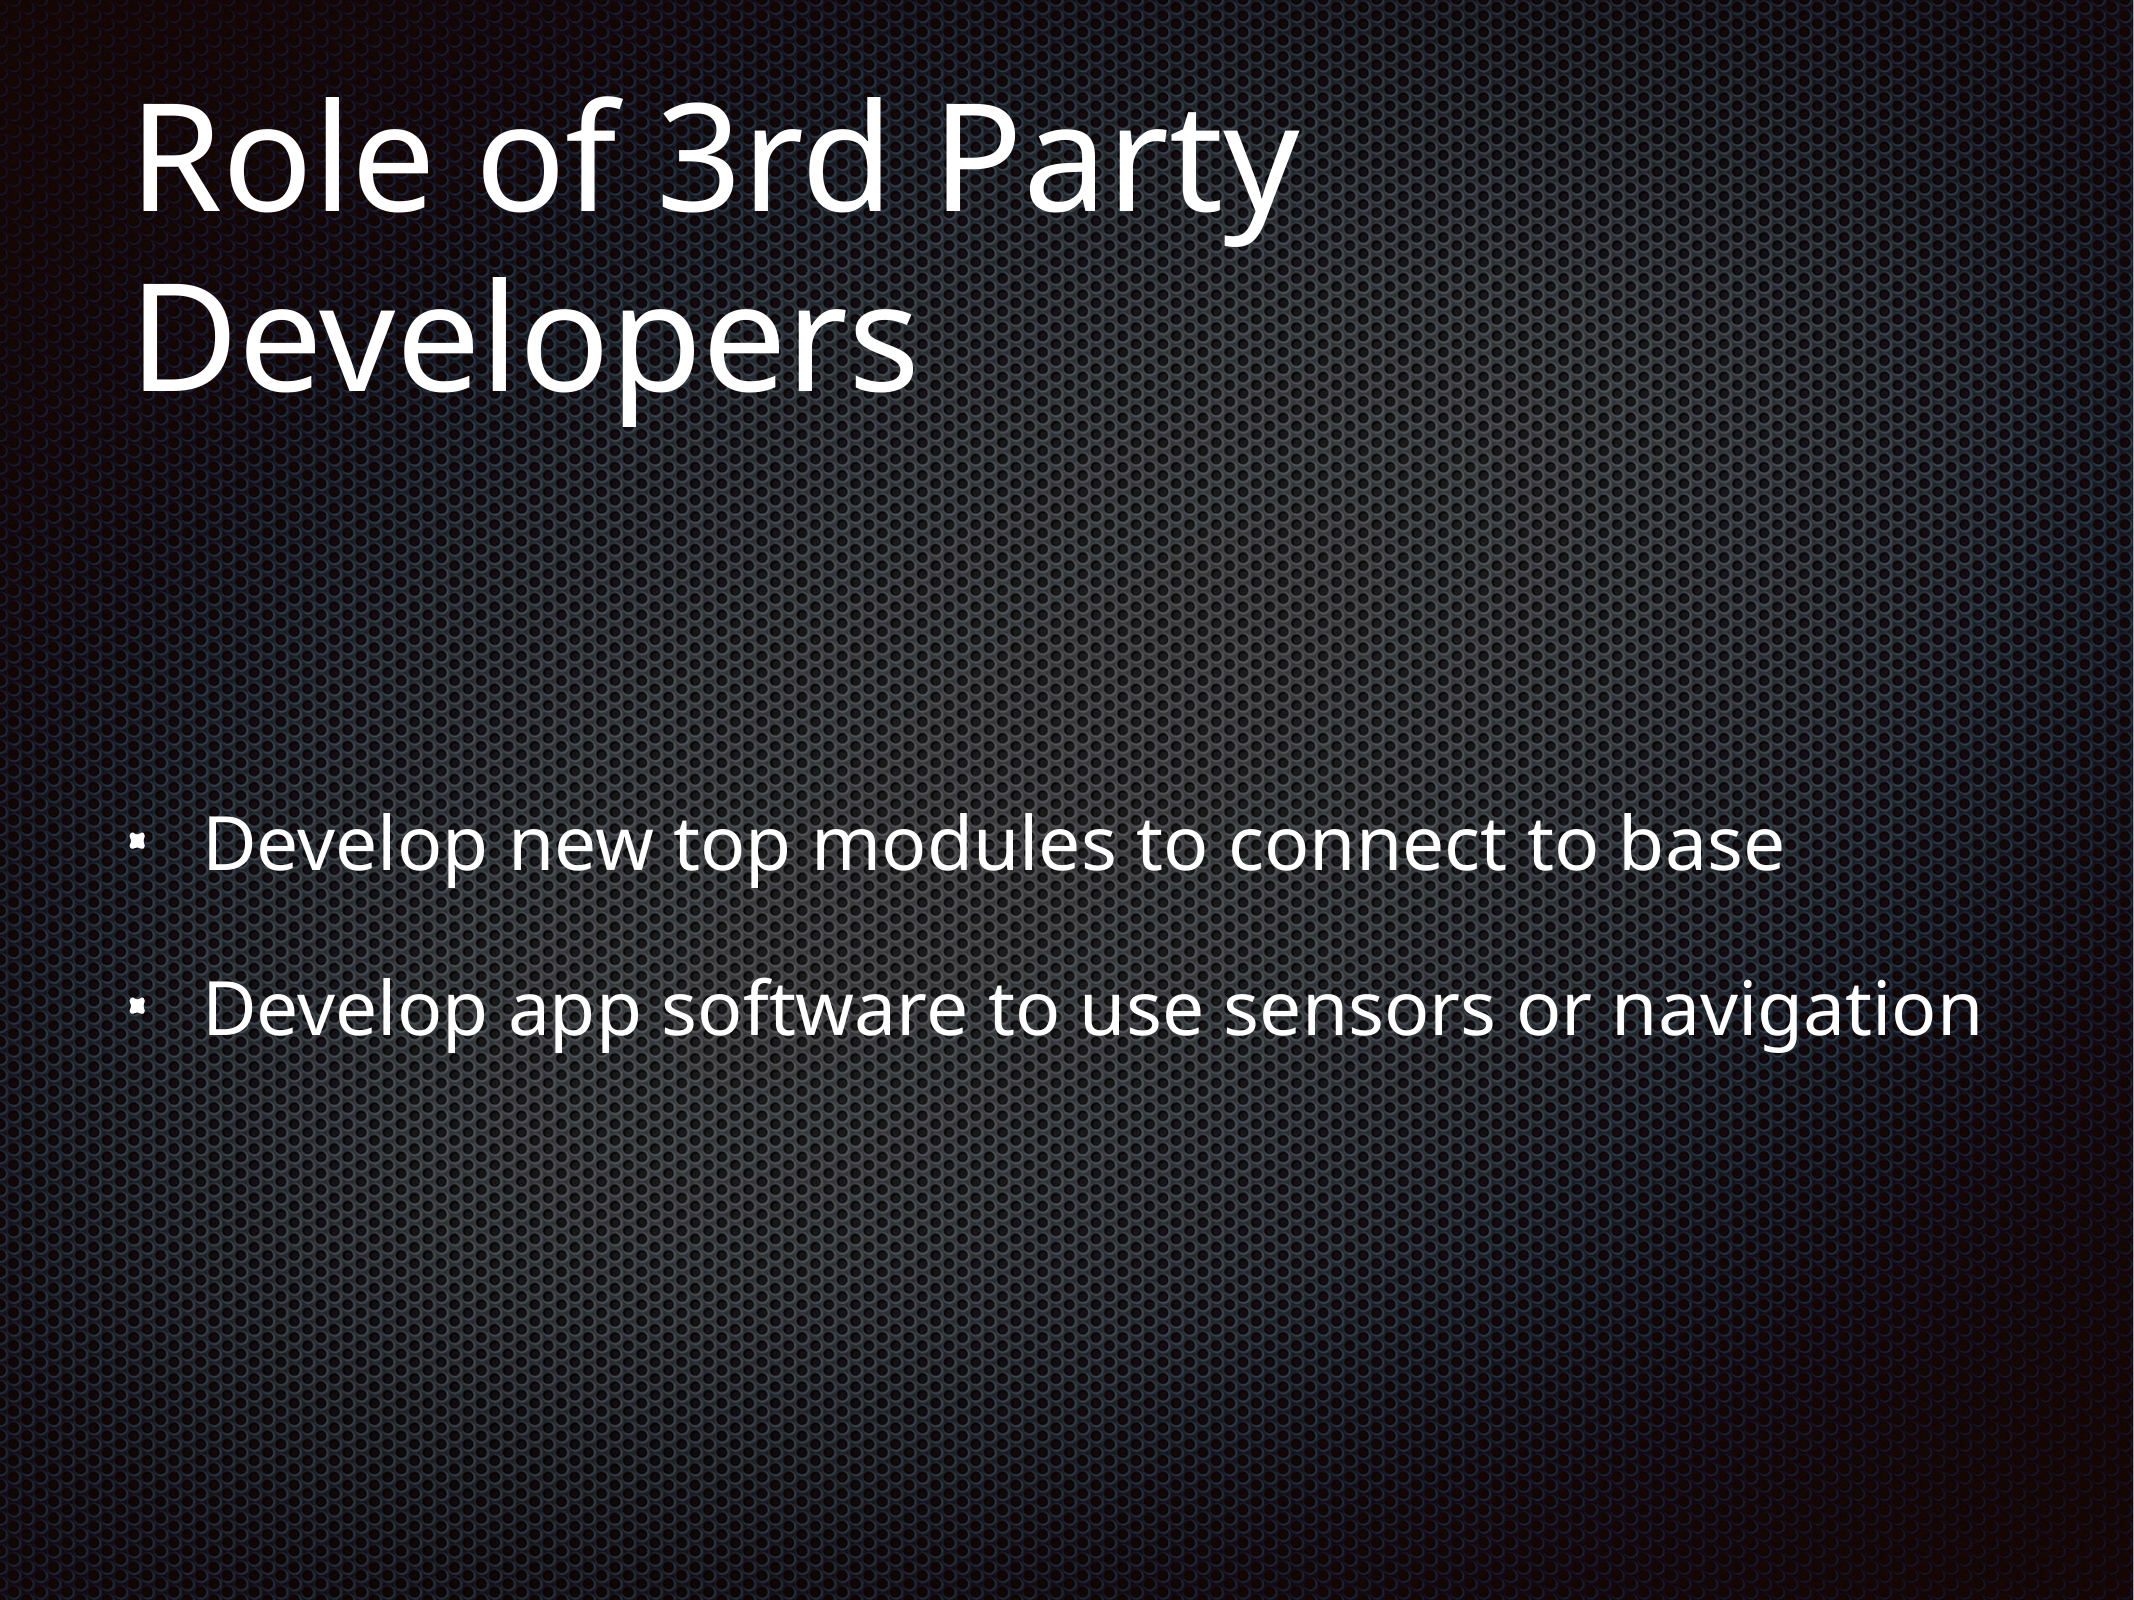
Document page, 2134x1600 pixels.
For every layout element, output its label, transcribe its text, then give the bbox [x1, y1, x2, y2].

picture [0, 0, 2134, 1600]
list Develop new top modules to connect to base Develop app software to use sensors or navigation [128, 453, 2005, 1393]
title Role of 3rd Party Developers [128, 41, 2005, 443]
